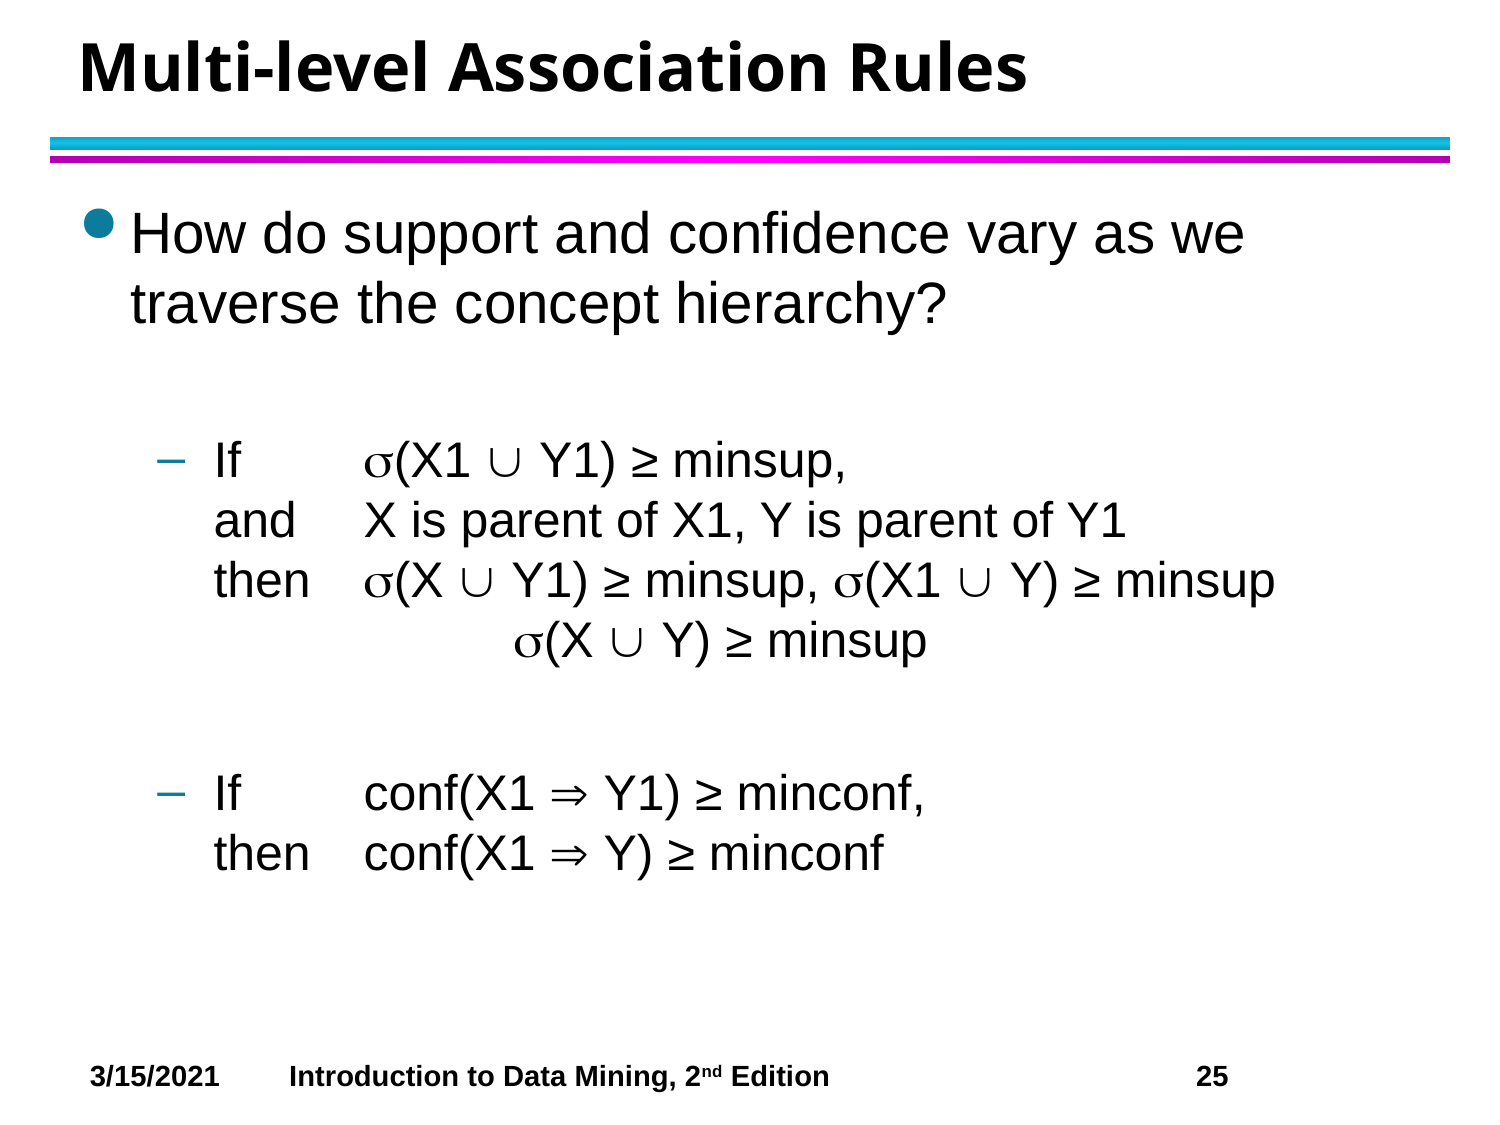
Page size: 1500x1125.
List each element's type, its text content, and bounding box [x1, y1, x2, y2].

list How do support and confidence vary as we traverse the concept hierarchy? If (X1  Y1) ≥ minsup, and X is parent of X1, Y is parent of Y1 then (X  Y1) ≥ minsup, (X1  Y) ≥ minsup (X  Y) ≥ minsup If conf(X1  Y1) ≥ minconf, then conf(X1  Y) ≥ minconf [67, 187, 1432, 1038]
title Multi-level Association Rules [62, 24, 1421, 113]
